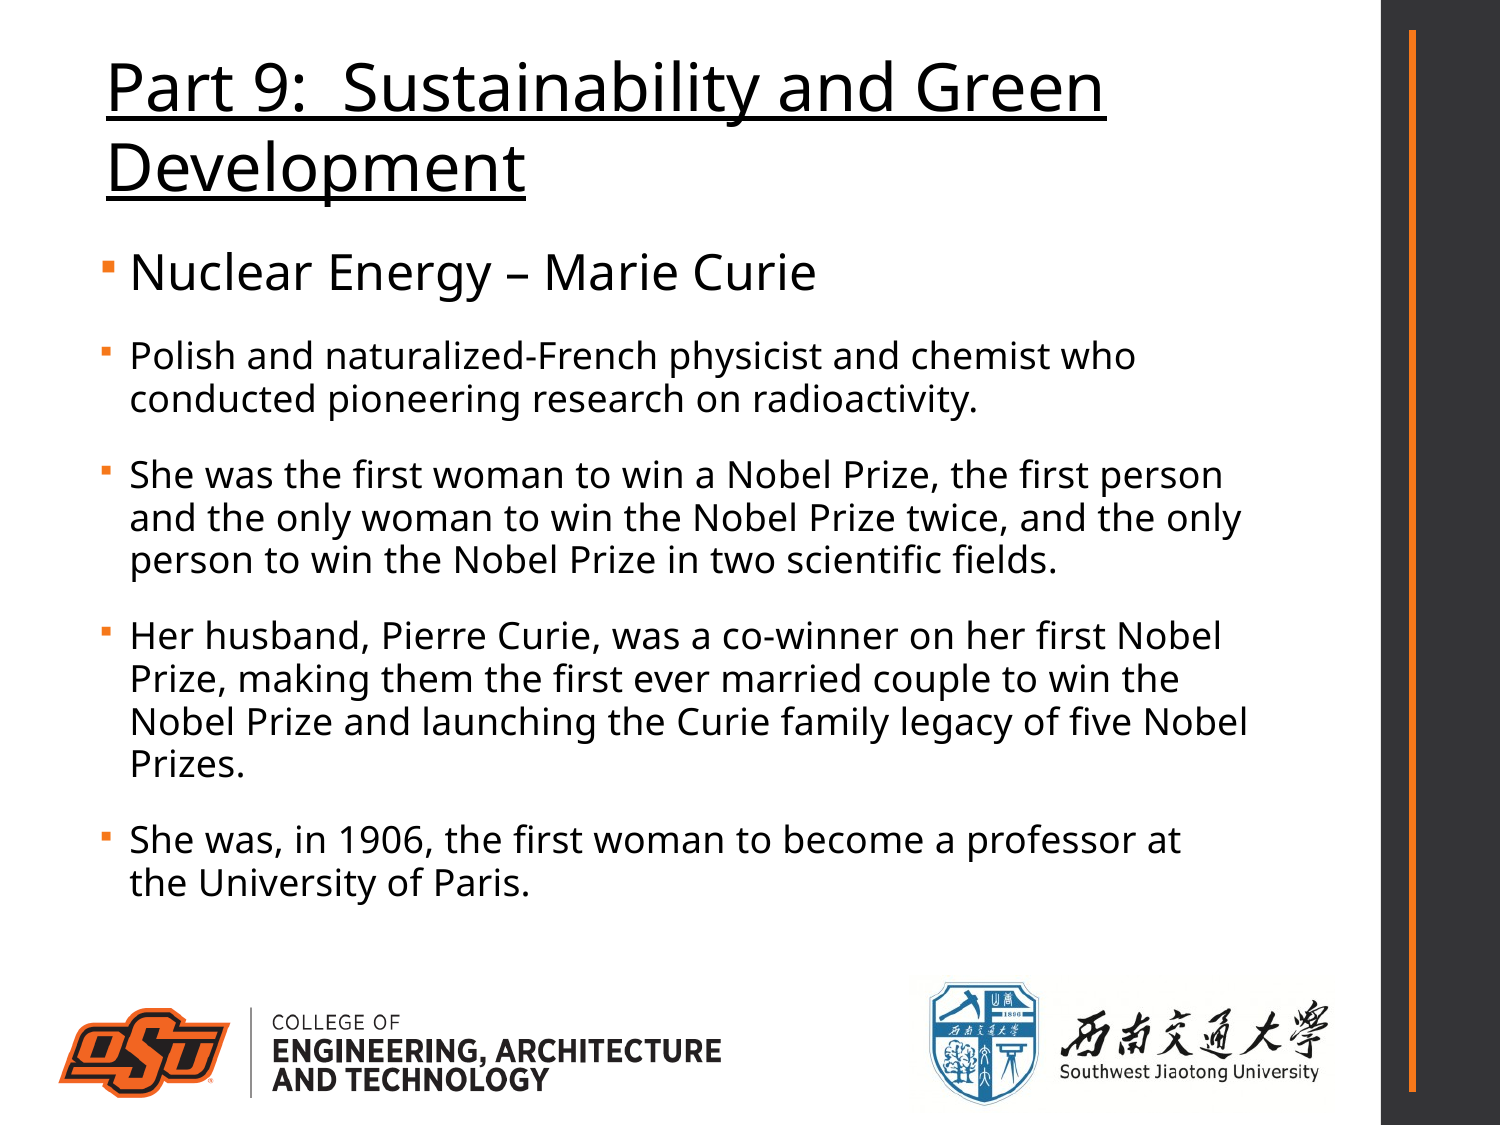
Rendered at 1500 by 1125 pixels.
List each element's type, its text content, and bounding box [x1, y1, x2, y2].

picture [909, 974, 1335, 1113]
list Nuclear Energy – Marie Curie Polish and naturalized-French physicist and chemist who conducted pioneering research on radioactivity. She was the first woman to win a Nobel Prize, the first person and the only woman to win the Nobel Prize twice, and the only person to win the Nobel Prize in two scientific fields. Her husband, Pierre Curie, was a co-winner on her first Nobel Prize, making them the first ever married couple to win the Nobel Prize and launching the Curie family legacy of five Nobel Prizes. She was, in 1906, the first woman to become a professor at the University of Paris. [84, 237, 1288, 950]
picture [49, 1000, 726, 1117]
text_box Part 9: Sustainability and Green Development [90, 37, 1370, 345]
